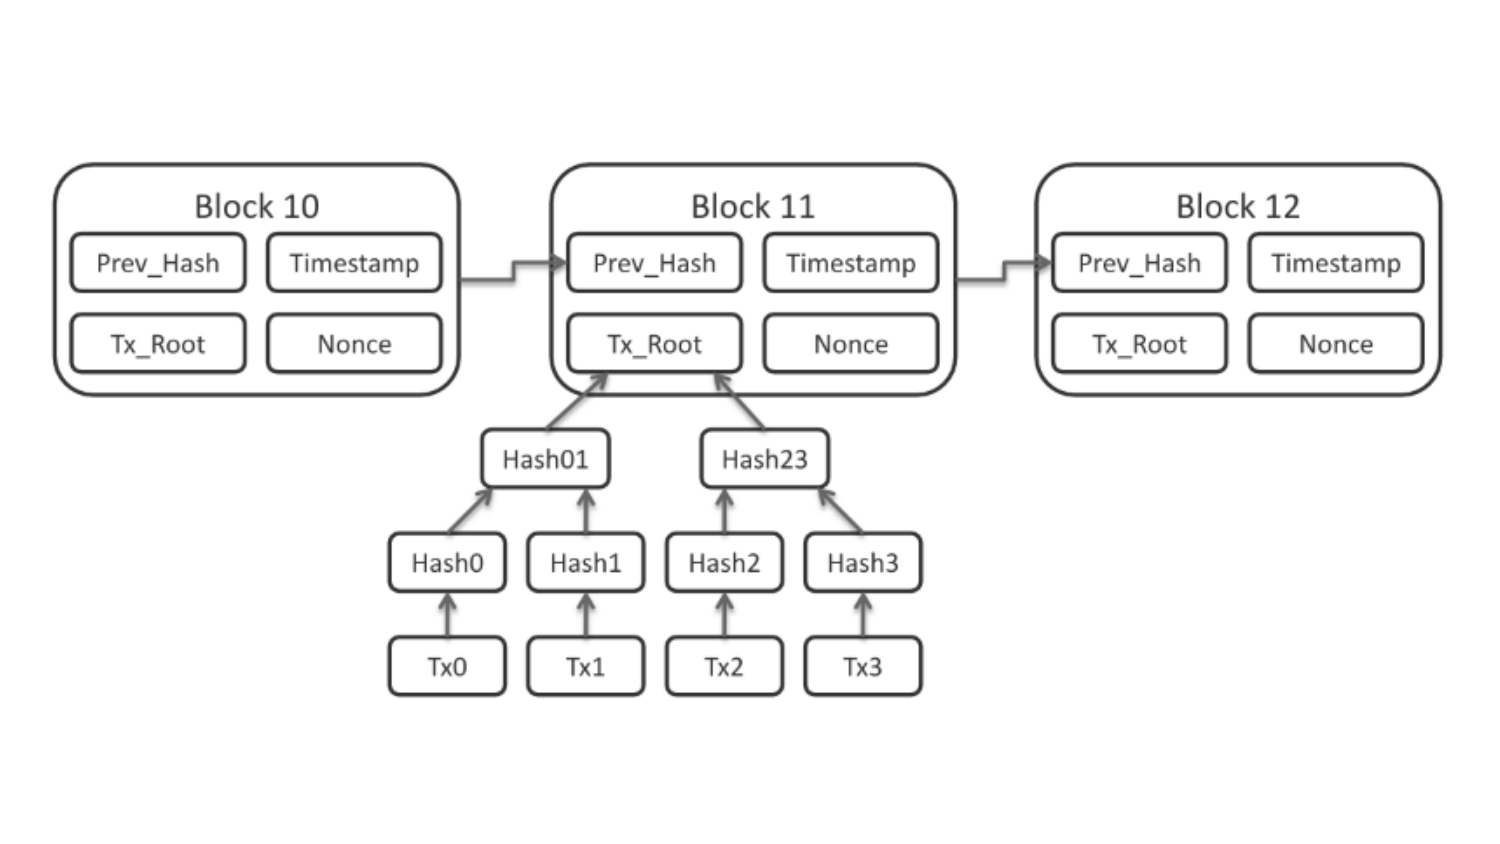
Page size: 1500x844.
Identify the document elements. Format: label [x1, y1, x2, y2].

picture [49, 159, 1446, 701]
